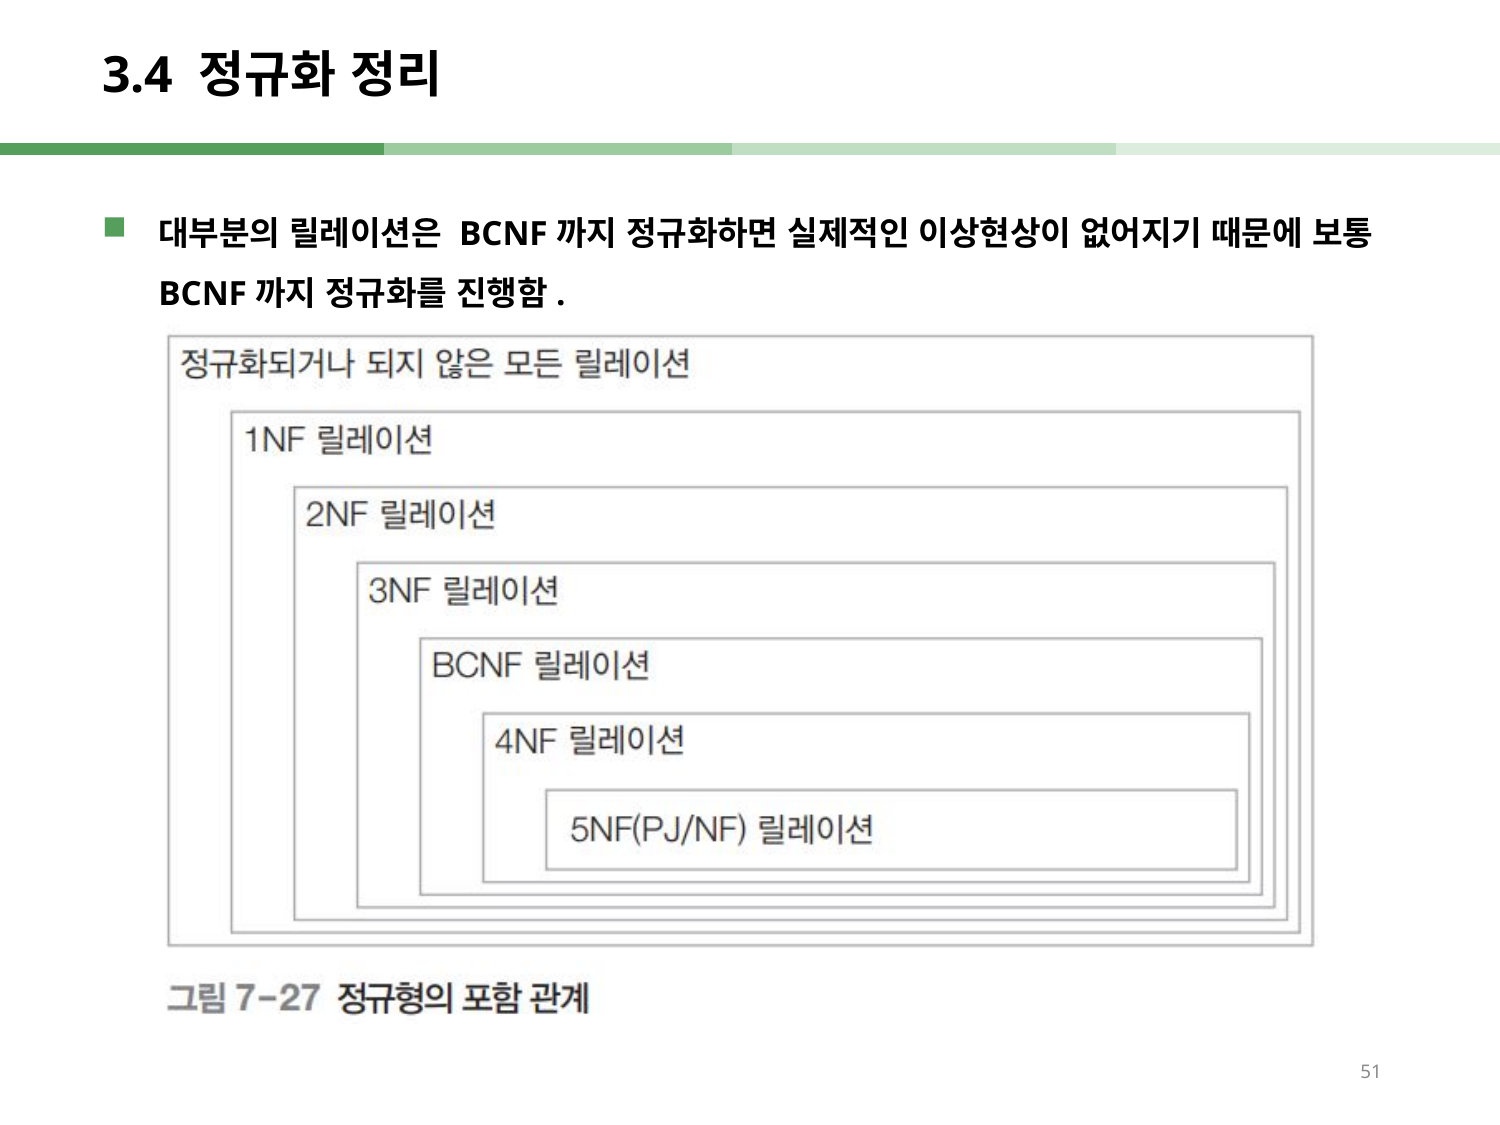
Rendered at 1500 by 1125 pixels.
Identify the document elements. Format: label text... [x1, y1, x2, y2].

picture [153, 324, 1328, 1024]
slide_number 51 [1059, 1042, 1397, 1103]
title 3.4 정규화 정리 [86, 30, 1328, 121]
list 대부분의 릴레이션은 BCNF까지 정규화하면 실제적인 이상현상이 없어지기 때문에 보통 BCNF까지 정규화를 진행함. [86, 184, 1434, 1071]
